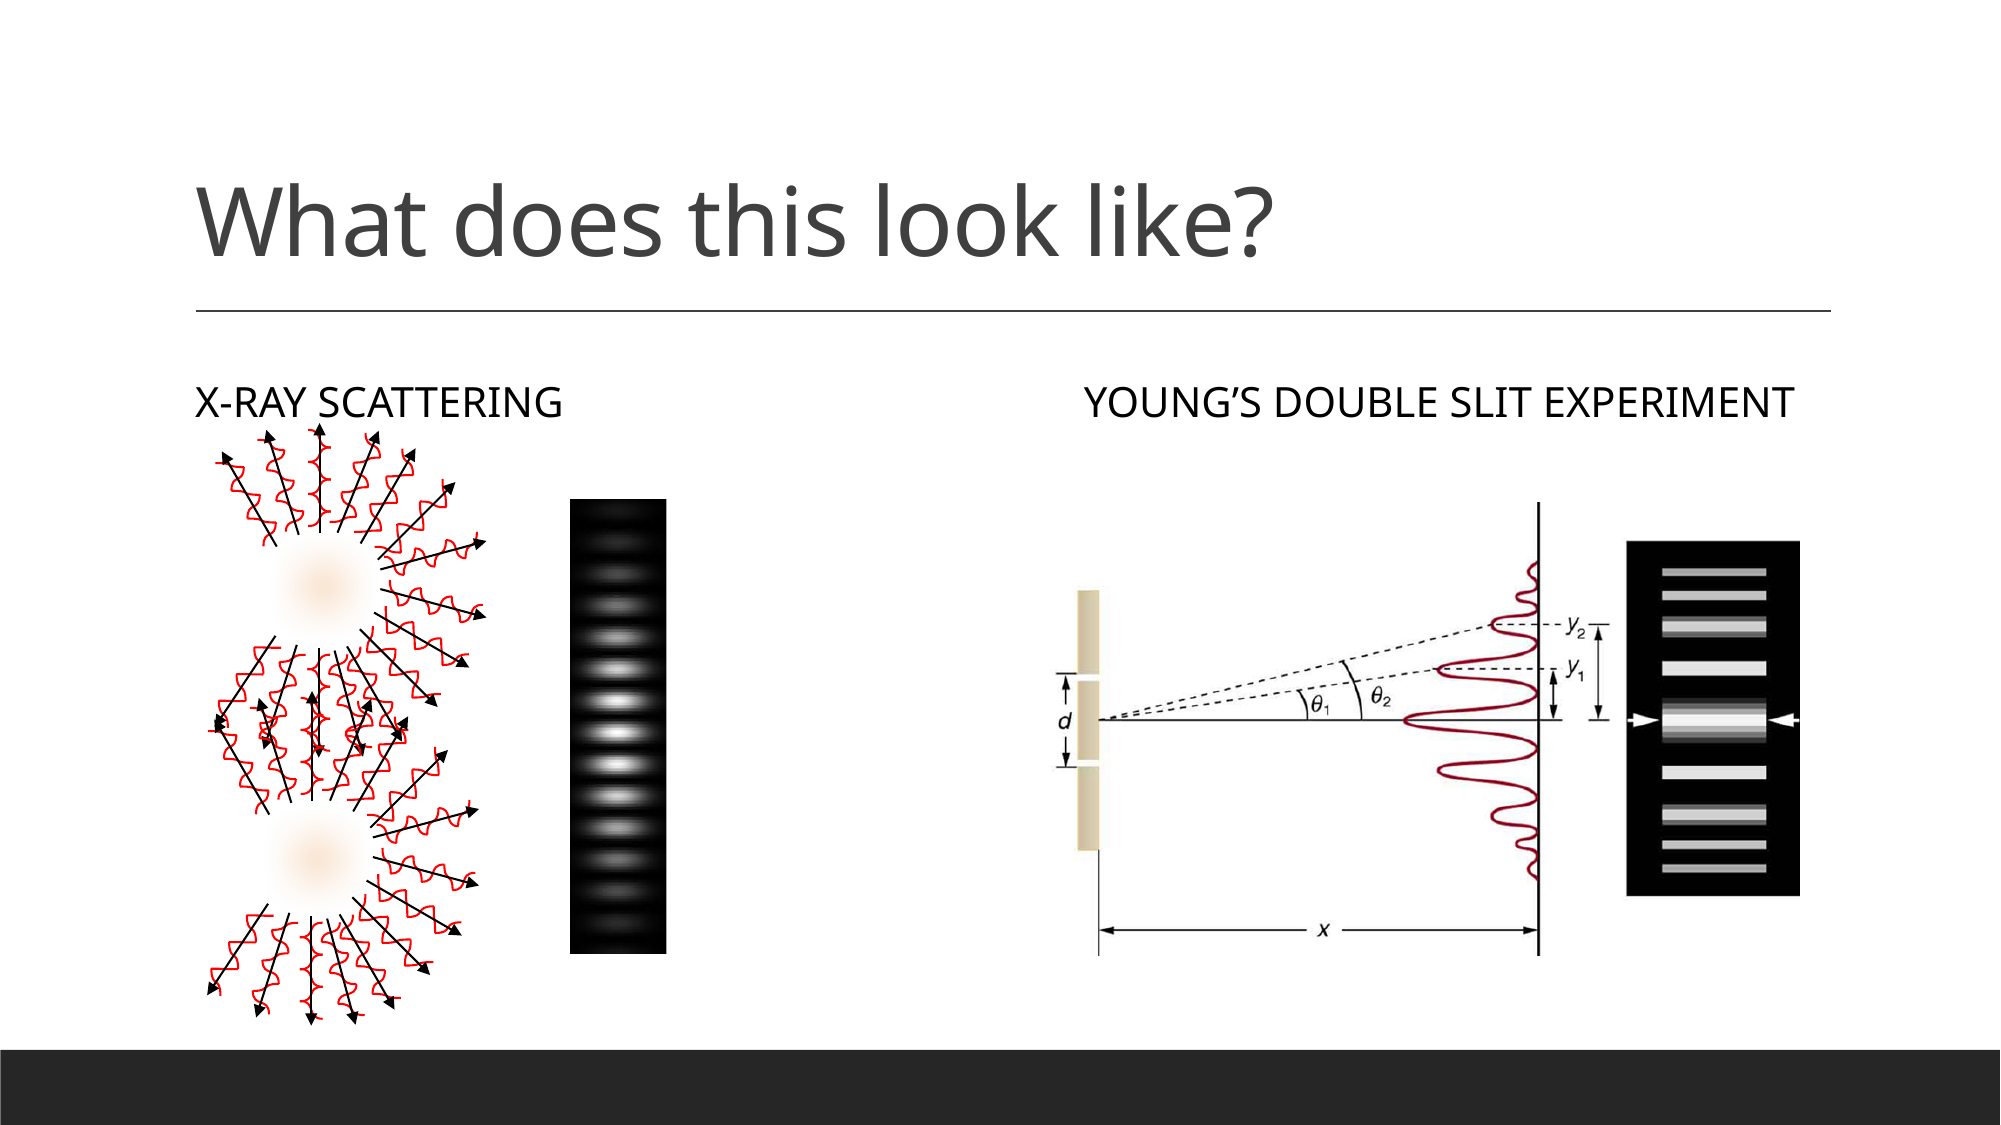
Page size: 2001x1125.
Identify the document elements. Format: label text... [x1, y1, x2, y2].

list X-ray Scattering [180, 337, 942, 459]
list Young’s Double Slit experiment [1068, 337, 1830, 459]
title What does this look like? [180, 47, 1830, 285]
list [1038, 501, 1801, 957]
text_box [225, 422, 668, 1028]
